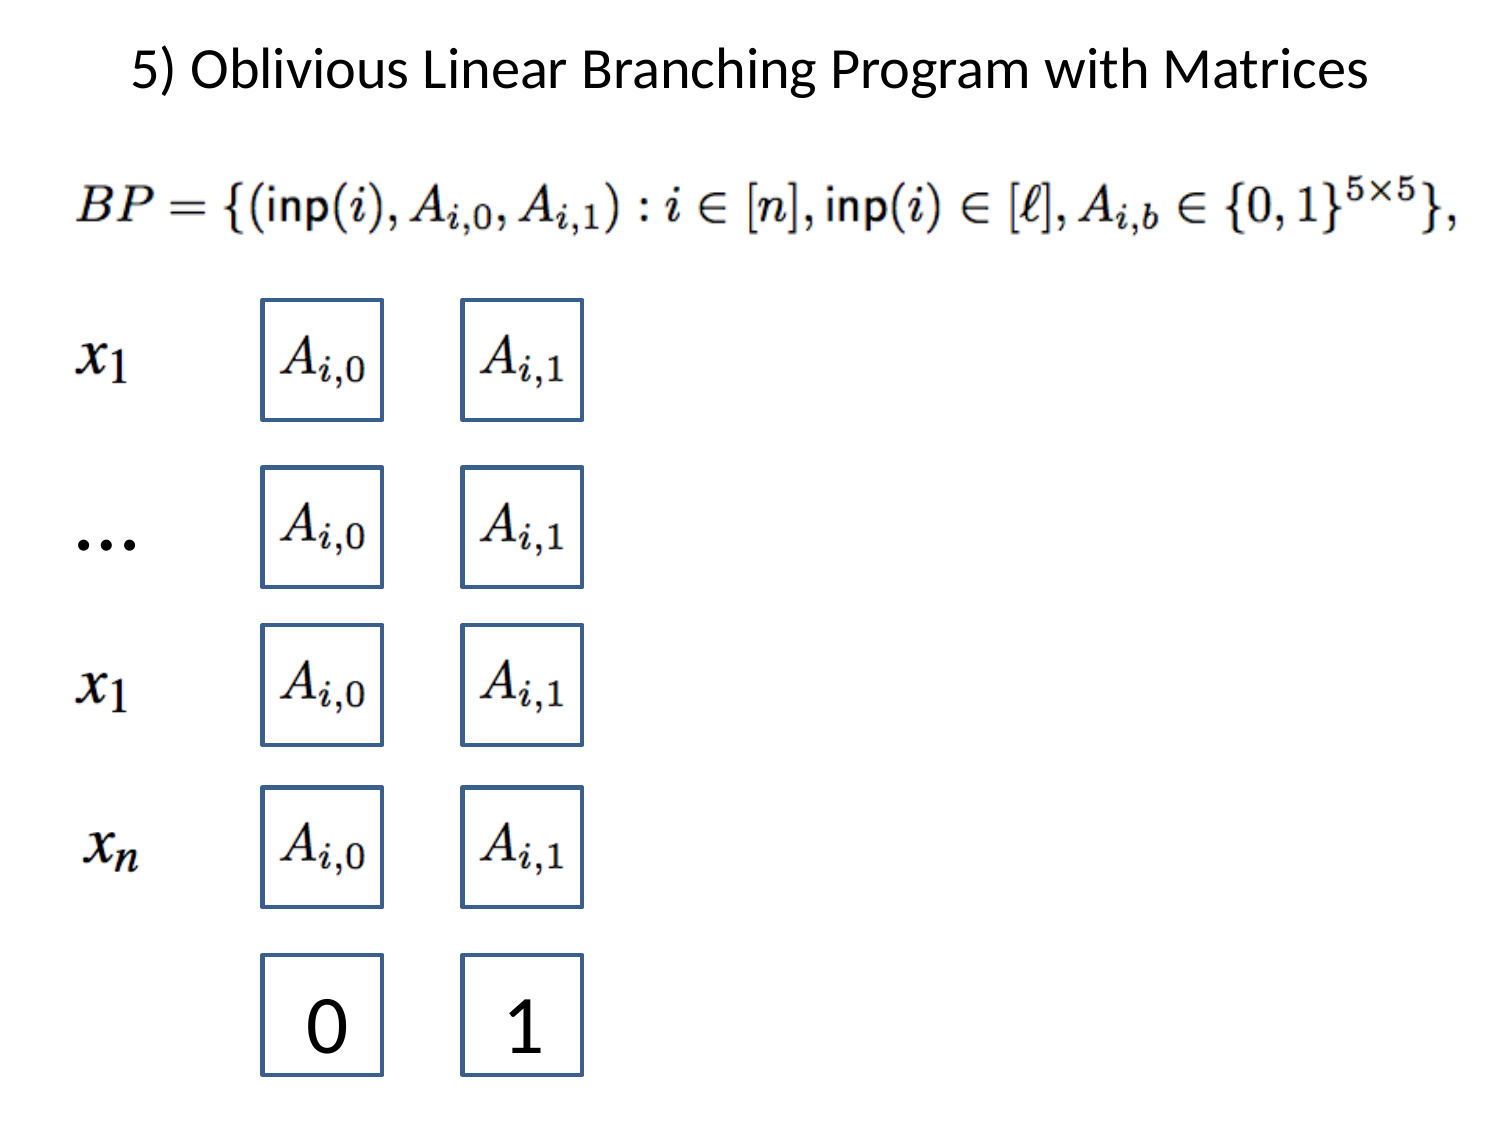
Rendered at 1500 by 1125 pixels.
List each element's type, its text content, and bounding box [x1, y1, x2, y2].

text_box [262, 624, 383, 746]
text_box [462, 467, 583, 588]
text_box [462, 299, 583, 421]
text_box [262, 787, 383, 908]
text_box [262, 299, 383, 421]
text_box … [60, 451, 163, 576]
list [38, 149, 1462, 277]
picture [71, 820, 152, 883]
title 5) Oblivious Linear Branching Program with Matrices [75, 12, 1425, 119]
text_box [462, 954, 583, 1076]
picture [62, 655, 141, 726]
picture [62, 326, 141, 396]
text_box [262, 954, 383, 1076]
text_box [262, 467, 383, 588]
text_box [462, 787, 583, 908]
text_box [462, 624, 583, 746]
